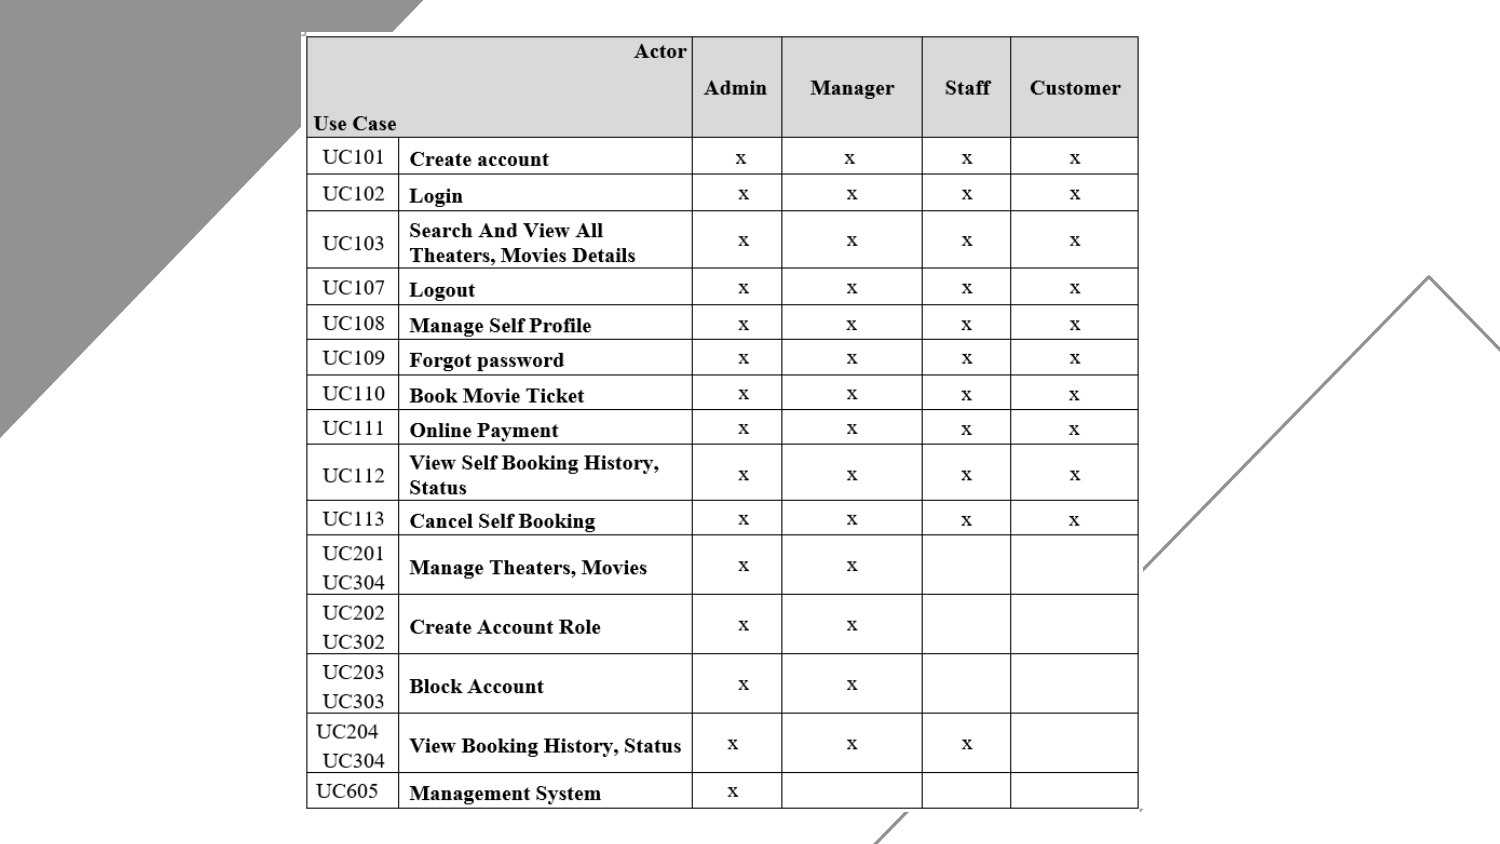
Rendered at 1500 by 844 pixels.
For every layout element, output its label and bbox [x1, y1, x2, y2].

picture [301, 32, 1143, 812]
